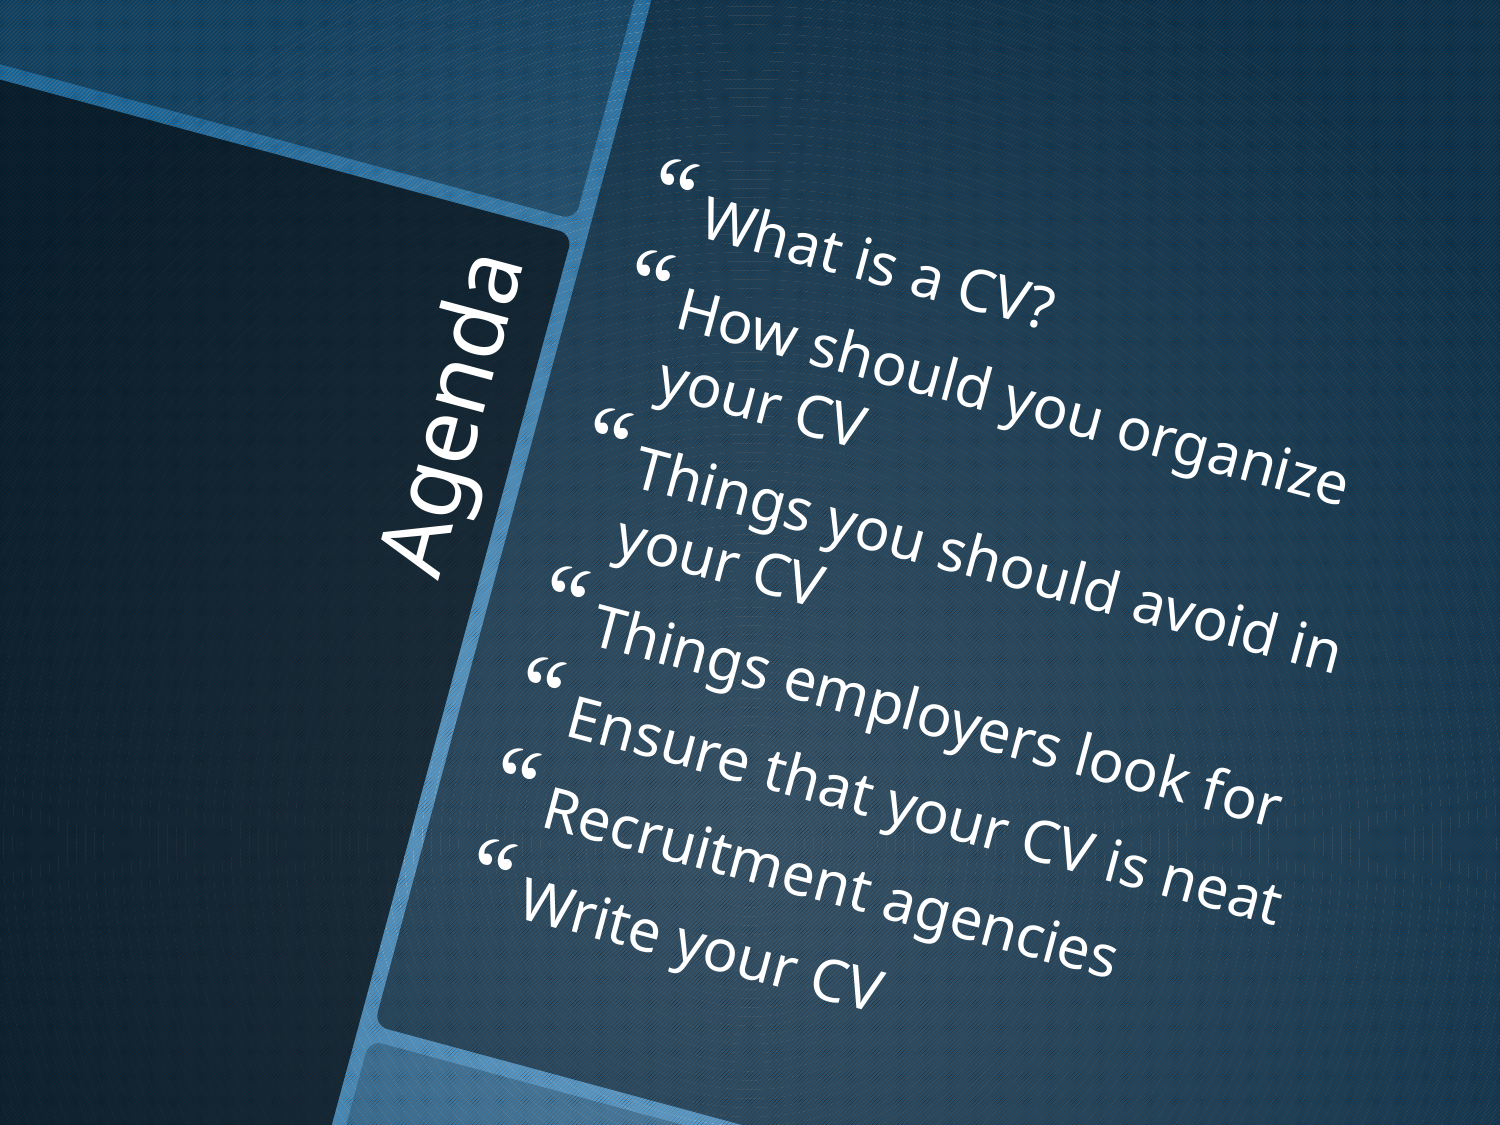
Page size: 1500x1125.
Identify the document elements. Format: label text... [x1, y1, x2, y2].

list What is a CV? How should you organize your CV Things you should avoid in your CV Things employers look for Ensure that your CV is neat Recruitment agencies Write your CV [412, 149, 1500, 1125]
title Agenda [69, 181, 554, 1056]
